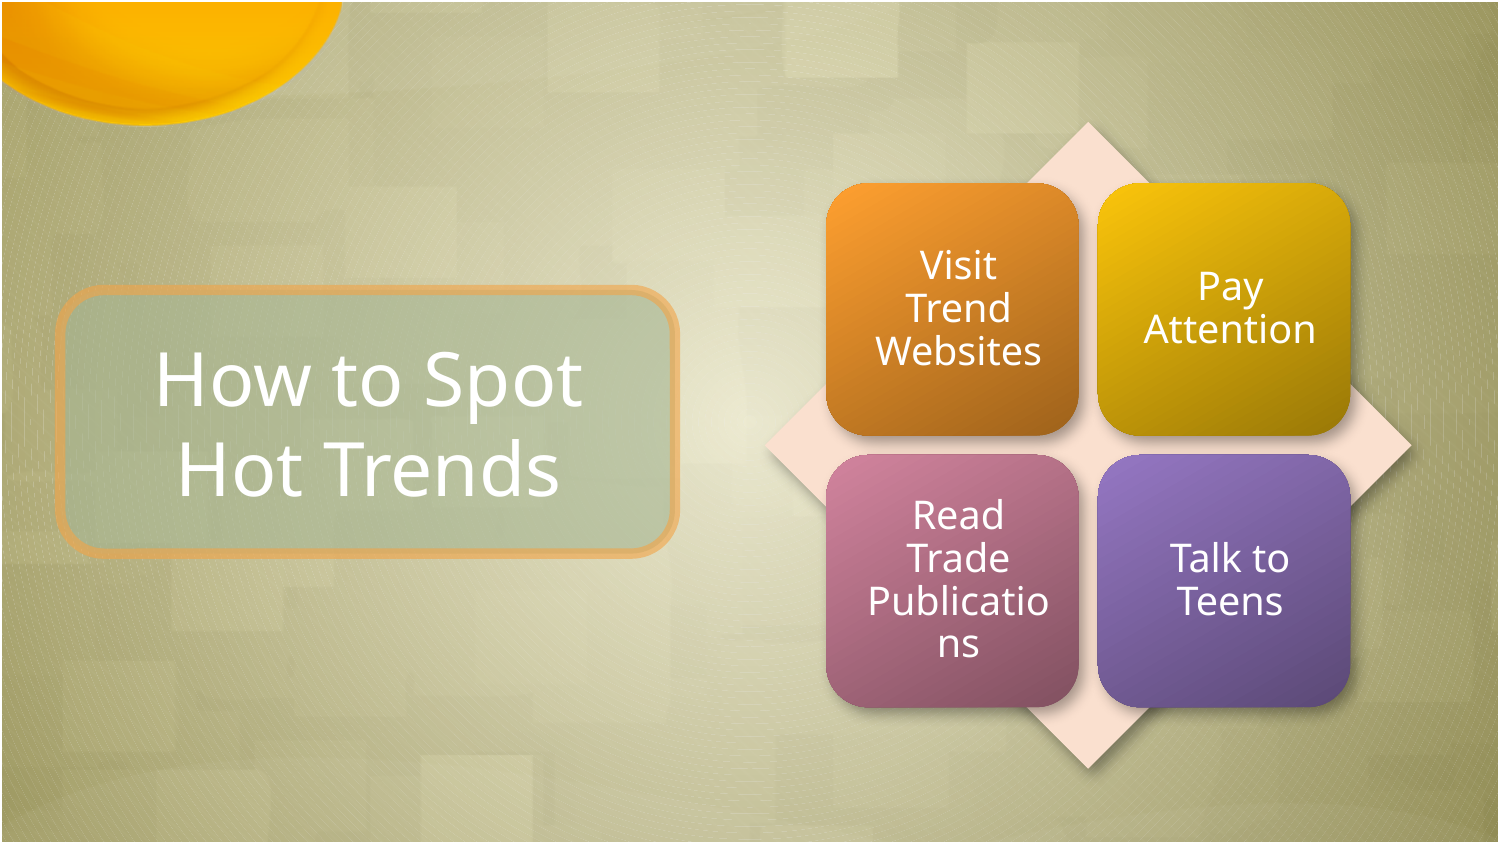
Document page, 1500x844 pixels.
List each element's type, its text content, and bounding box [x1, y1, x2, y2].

title How to Spot Hot Trends [87, 309, 650, 535]
picture [2, 2, 1498, 842]
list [738, 121, 1438, 770]
